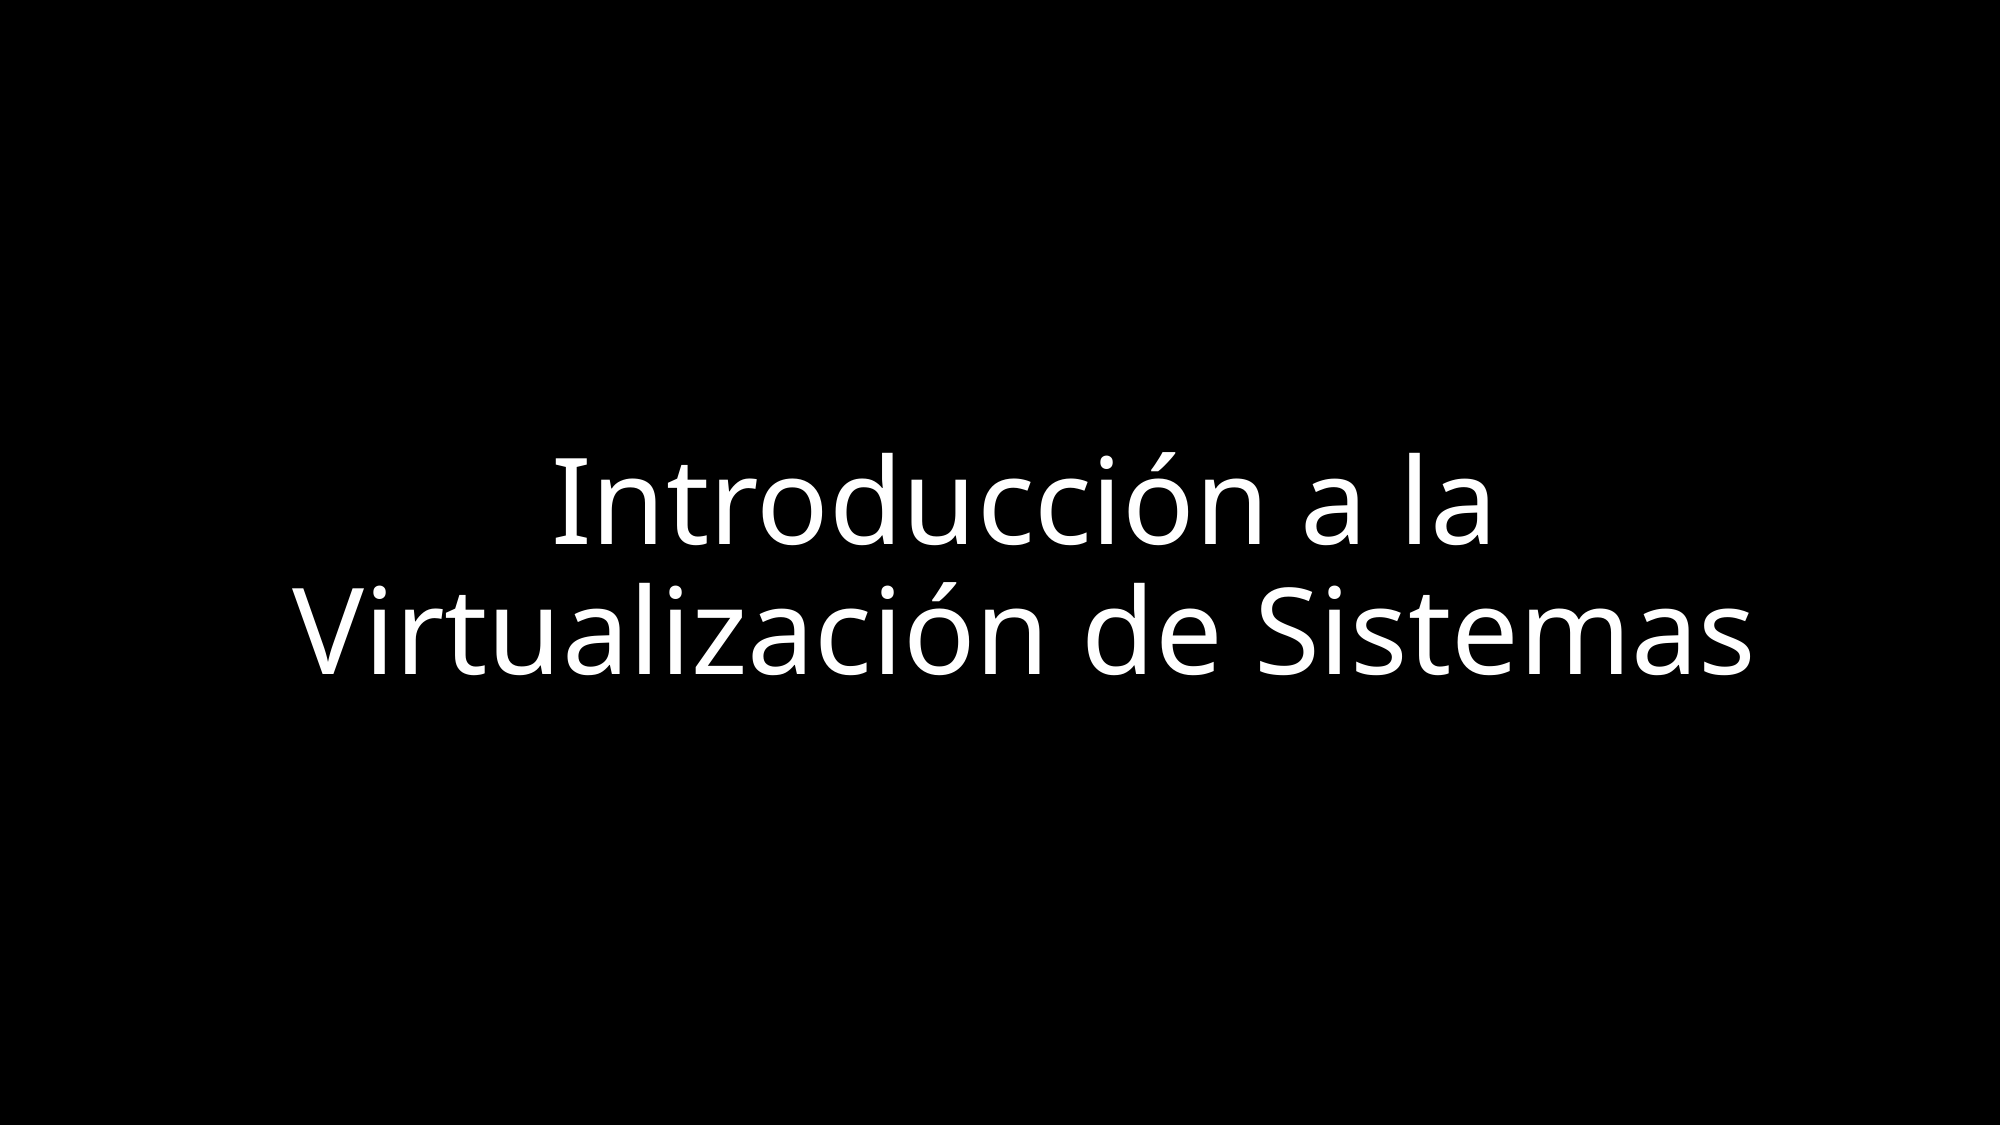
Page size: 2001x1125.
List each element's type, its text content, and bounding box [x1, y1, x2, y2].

title Introducción a la Virtualización de Sistemas [274, 316, 1775, 708]
